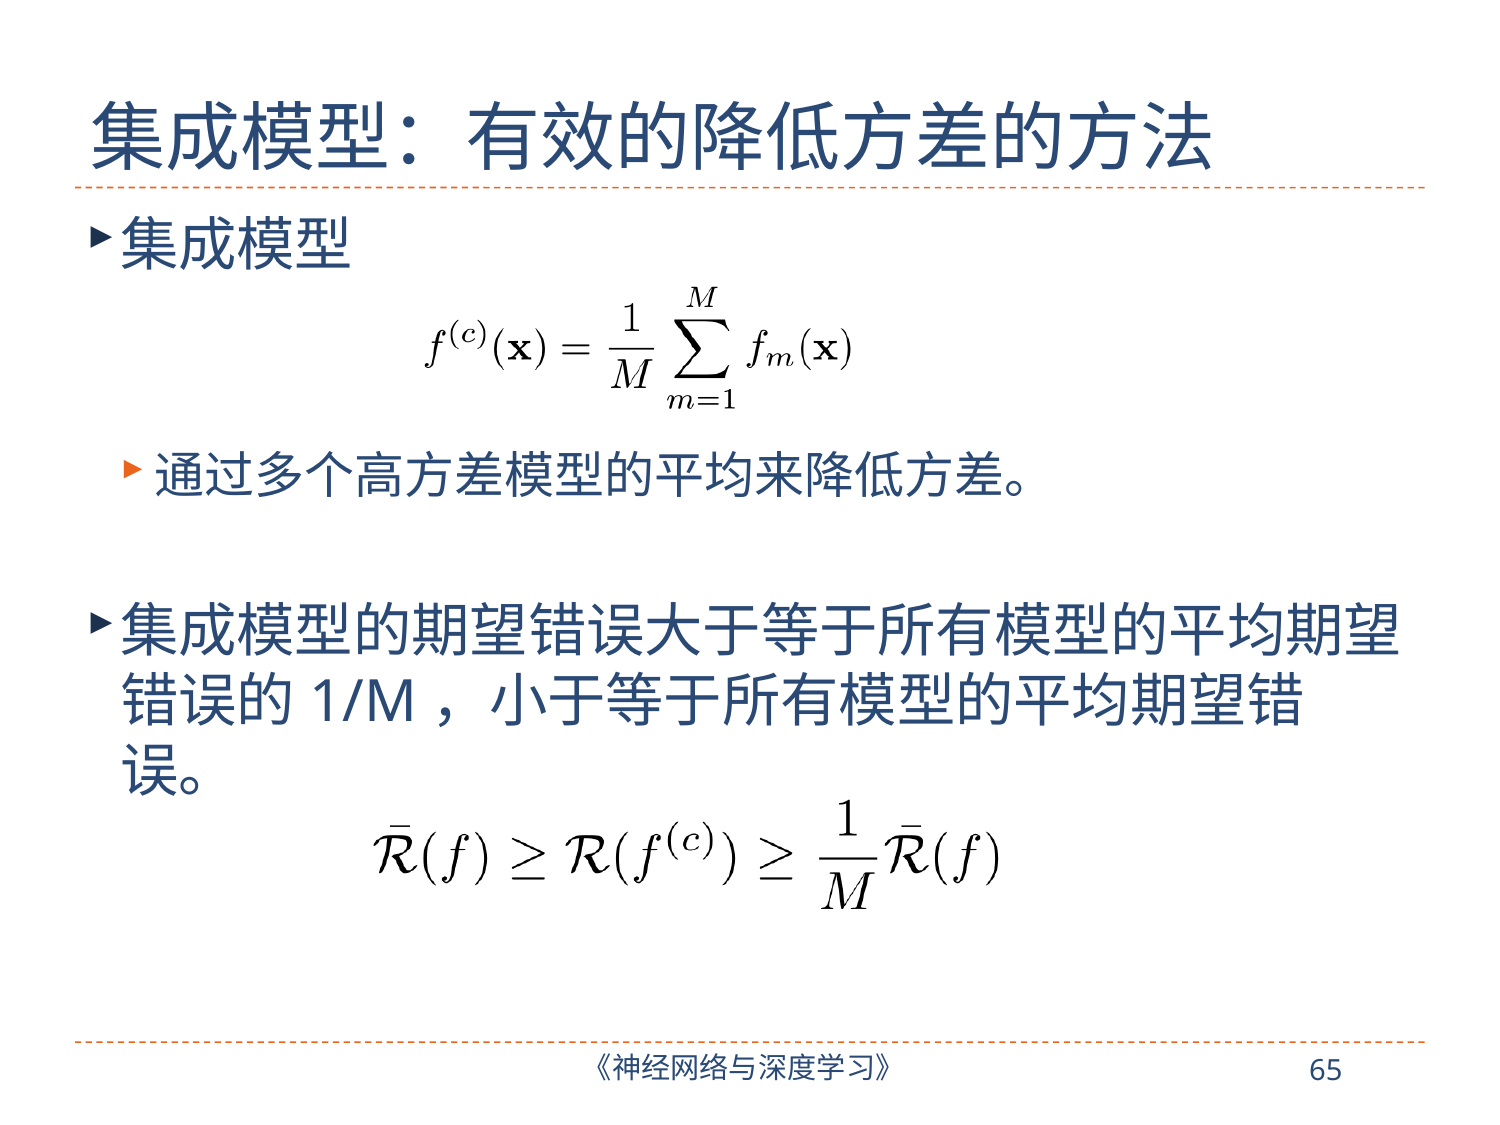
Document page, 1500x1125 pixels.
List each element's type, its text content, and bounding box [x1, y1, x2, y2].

list 集成模型 通过多个高方差模型的平均来降低方差。 集成模型的期望错误大于等于所有模型的平均期望错误的1/M，小于等于所有模型的平均期望错误。 [71, 200, 1422, 1010]
picture [399, 274, 855, 411]
title 集成模型：有效的降低方差的方法 [75, 24, 1425, 188]
picture [362, 787, 1008, 913]
